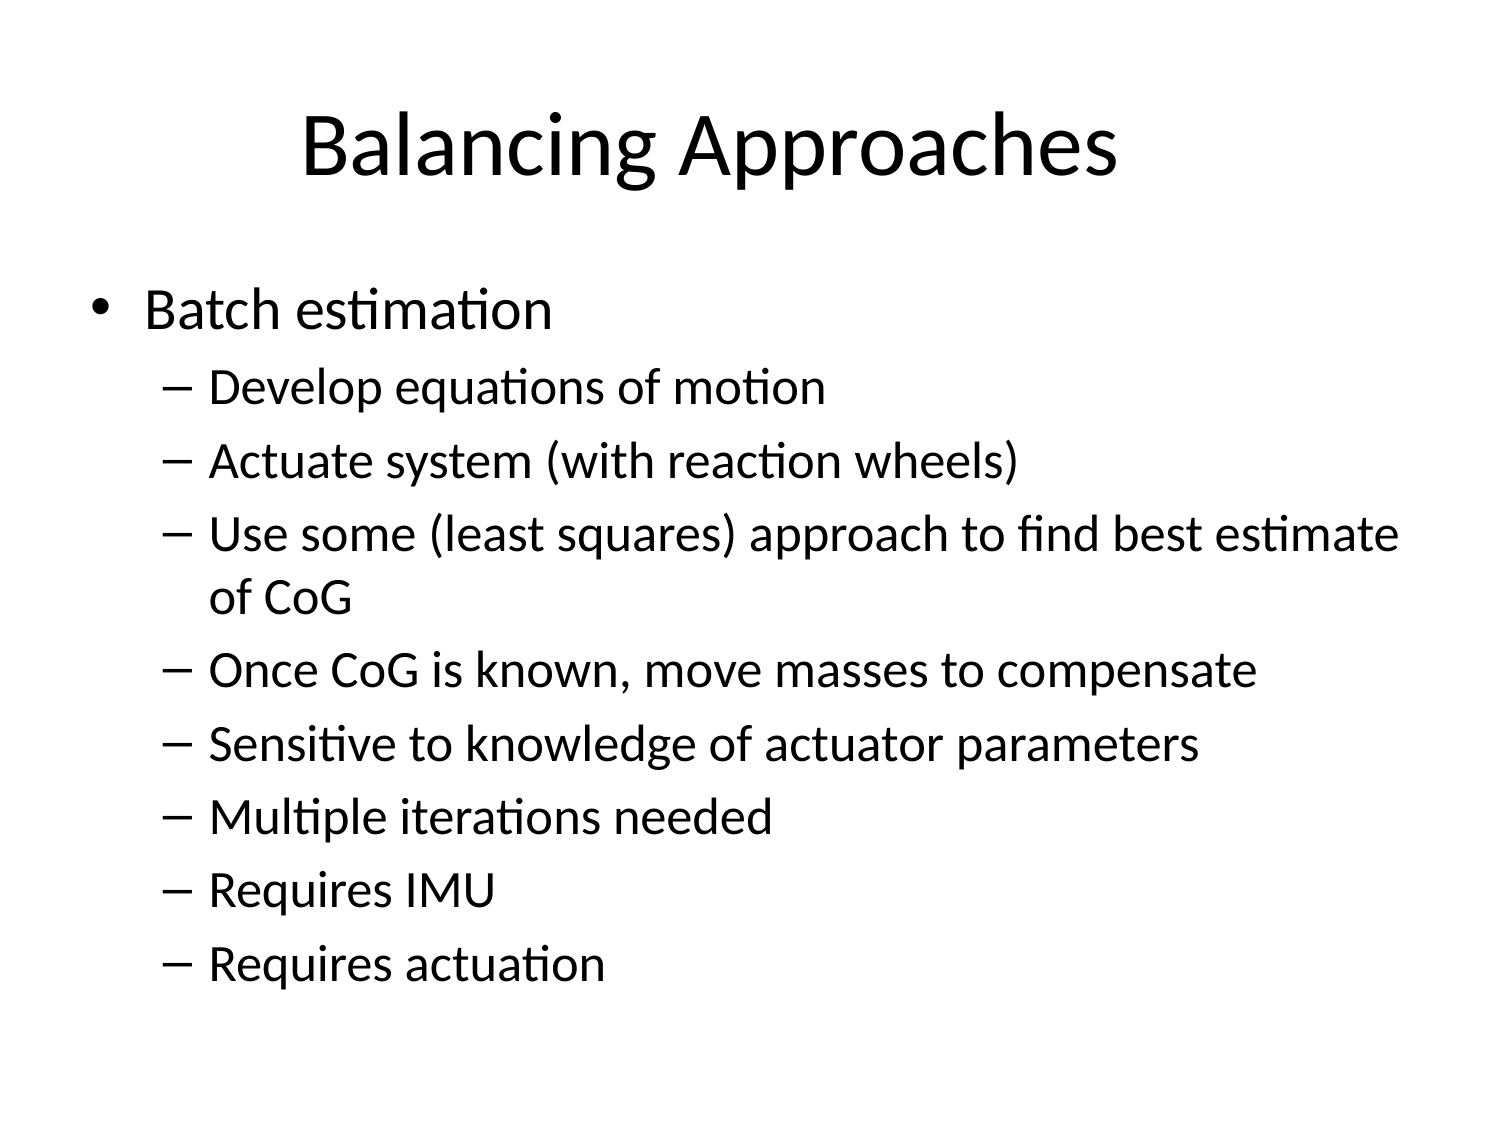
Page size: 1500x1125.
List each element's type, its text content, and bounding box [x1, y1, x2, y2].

title Balancing Approaches [75, 45, 1425, 233]
list Batch estimation Develop equations of motion Actuate system (with reaction wheels) Use some (least squares) approach to find best estimate of CoG Once CoG is known, move masses to compensate Sensitive to knowledge of actuator parameters Multiple iterations needed Requires IMU Requires actuation [75, 262, 1425, 1005]
